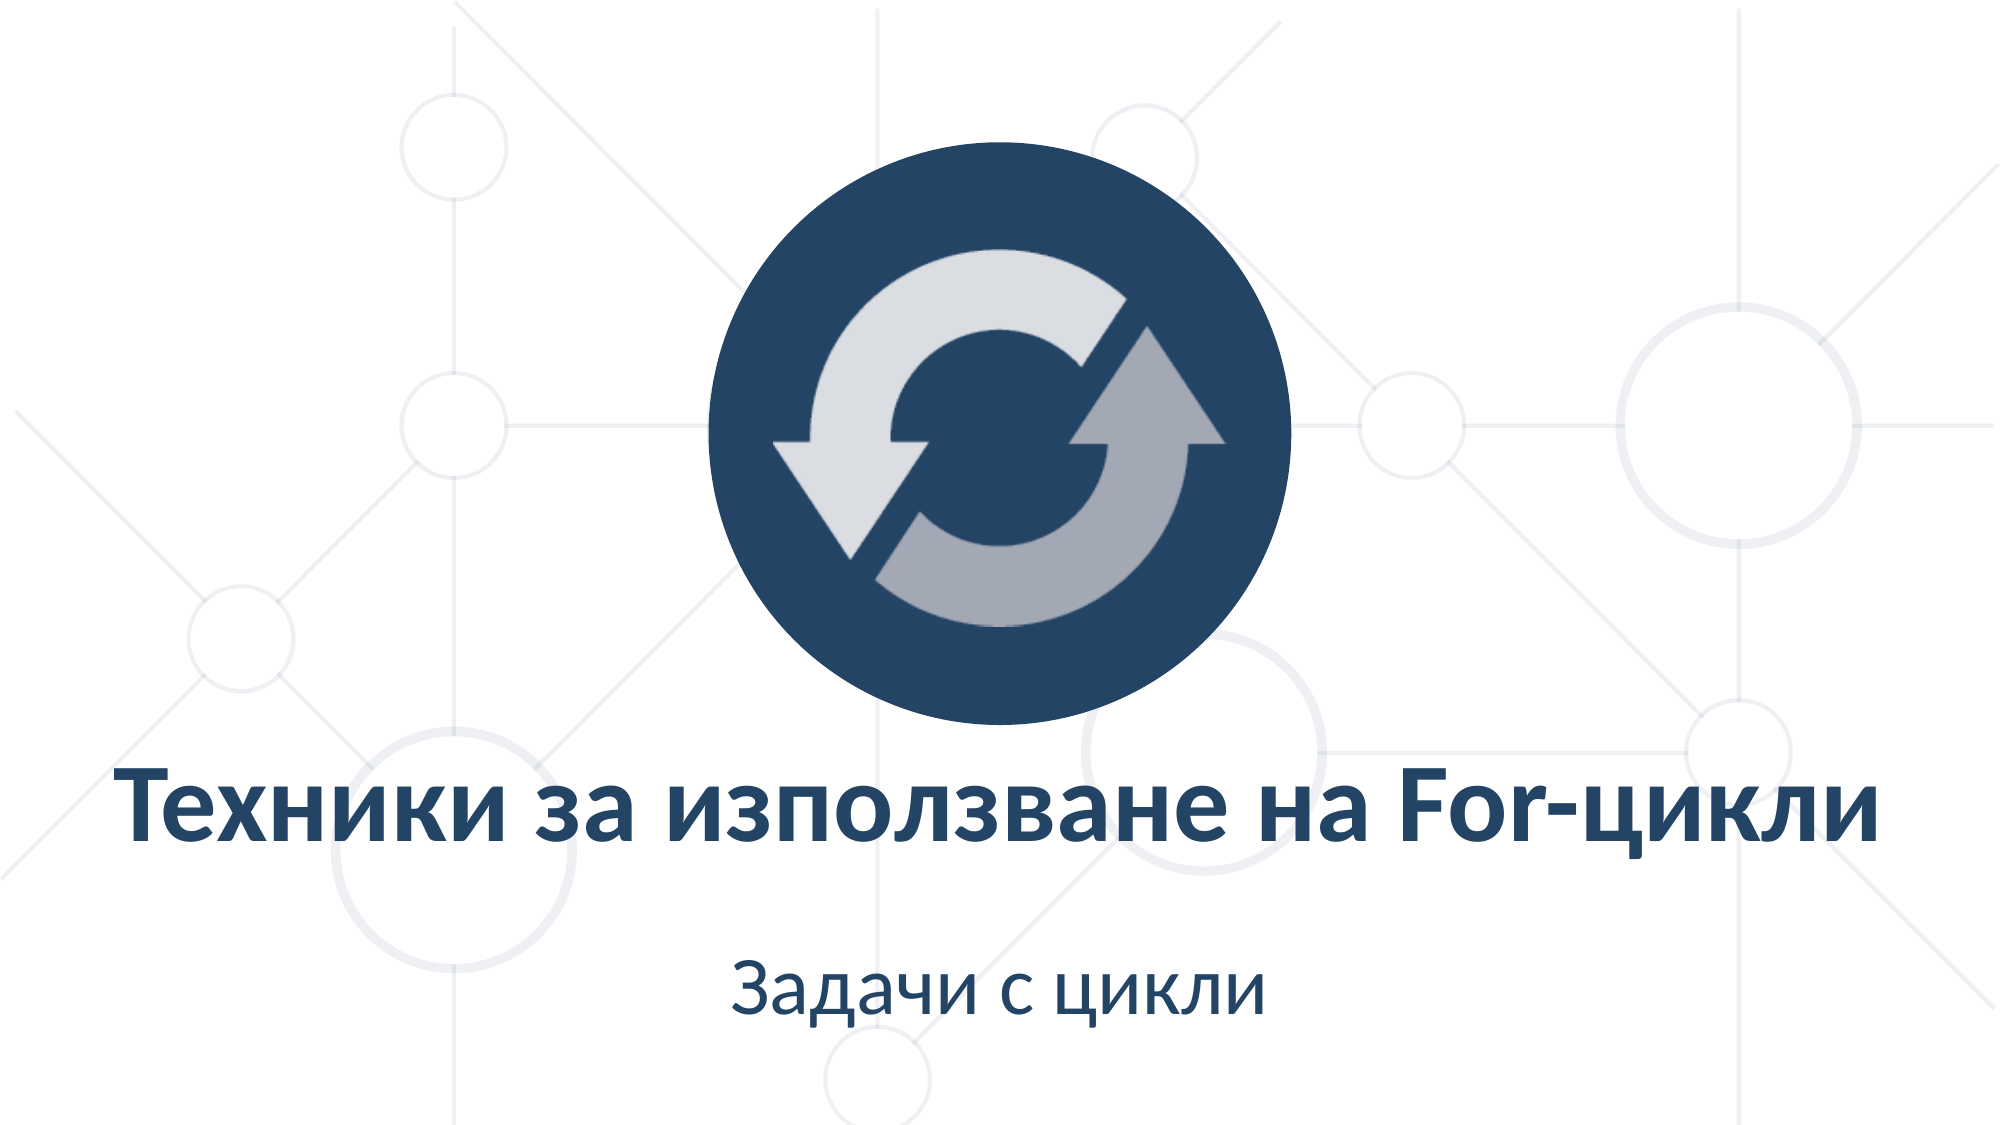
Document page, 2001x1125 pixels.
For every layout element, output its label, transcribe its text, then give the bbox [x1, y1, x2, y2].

picture [773, 249, 1227, 627]
title Техники за използване на For-цикли [0, 668, 2000, 925]
subtitle Задачи с цикли [100, 916, 1900, 1043]
